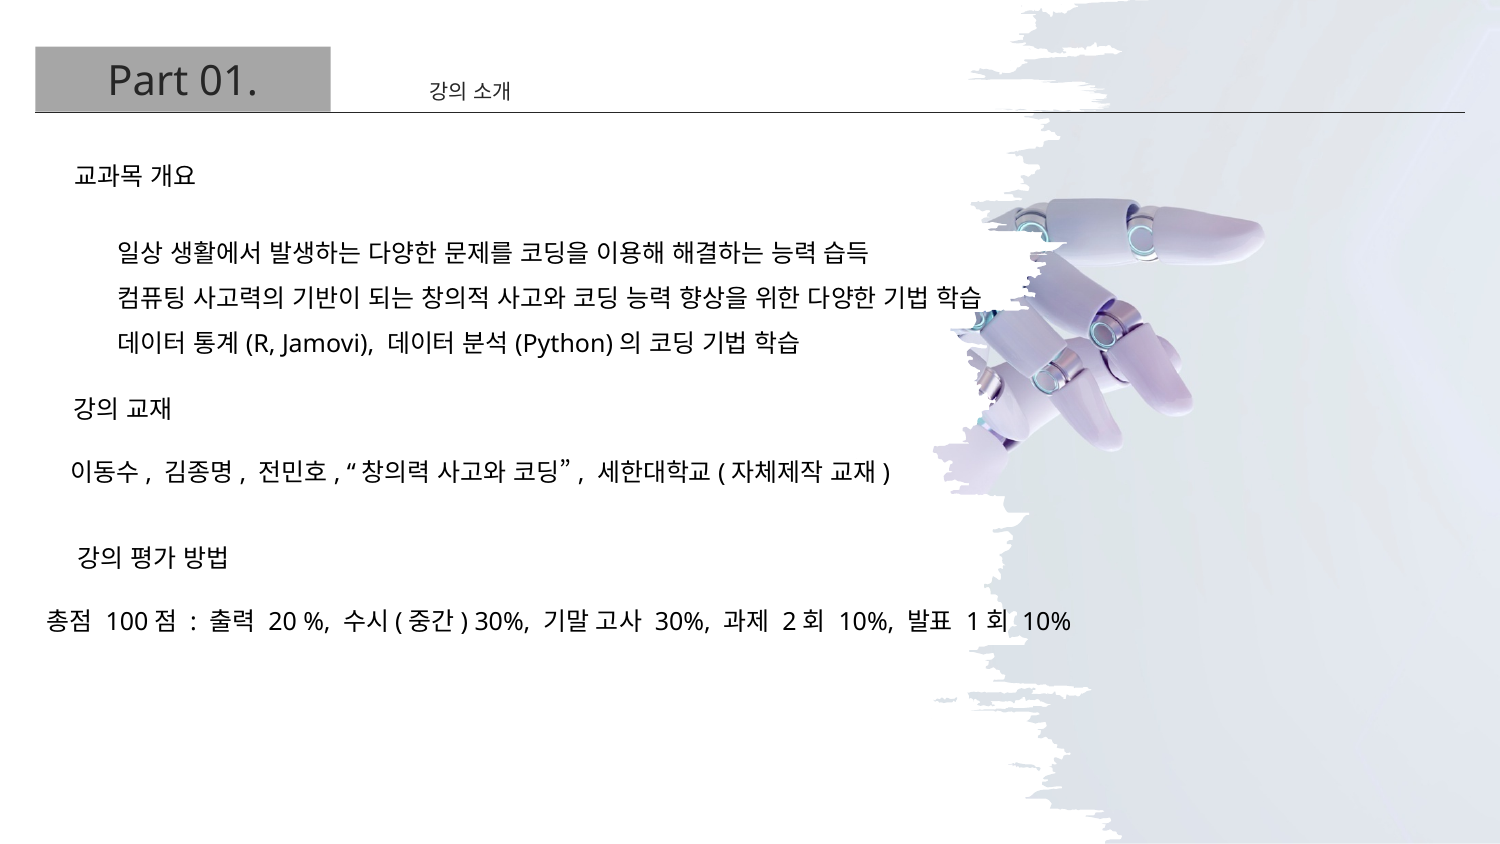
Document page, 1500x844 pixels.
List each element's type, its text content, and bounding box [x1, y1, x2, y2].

text_box 총점 100점 : 출력 20 %, 수시(중간) 30%, 기말 고사 30%, 과제 2회 10%, 발표 1회 10% [31, 597, 850, 643]
text_box 강의 소개 [316, 71, 625, 111]
text_box 교과목 개요 [59, 152, 212, 198]
text_box 강의 평가 방법 [62, 534, 245, 580]
text_box 일상 생활에서 발생하는 다양한 문제를 코딩을 이용해 해결하는 능력 습득 컴퓨팅 사고력의 기반이 되는 창의적 사고와 코딩 능력 향상을 위한 다양한 기법 학습 데이터 통계(R, Jamovi), 데이터 분석(Python)의 코딩 기법 학습 [103, 215, 850, 366]
text_box 강의 교재 [58, 386, 188, 432]
picture [855, 0, 1500, 844]
text_box 이동수, 김종명, 전민호, “창의력 사고와 코딩”, 세한대학교(자체제작 교재) [55, 449, 850, 495]
text_box Part 01. [35, 46, 331, 111]
